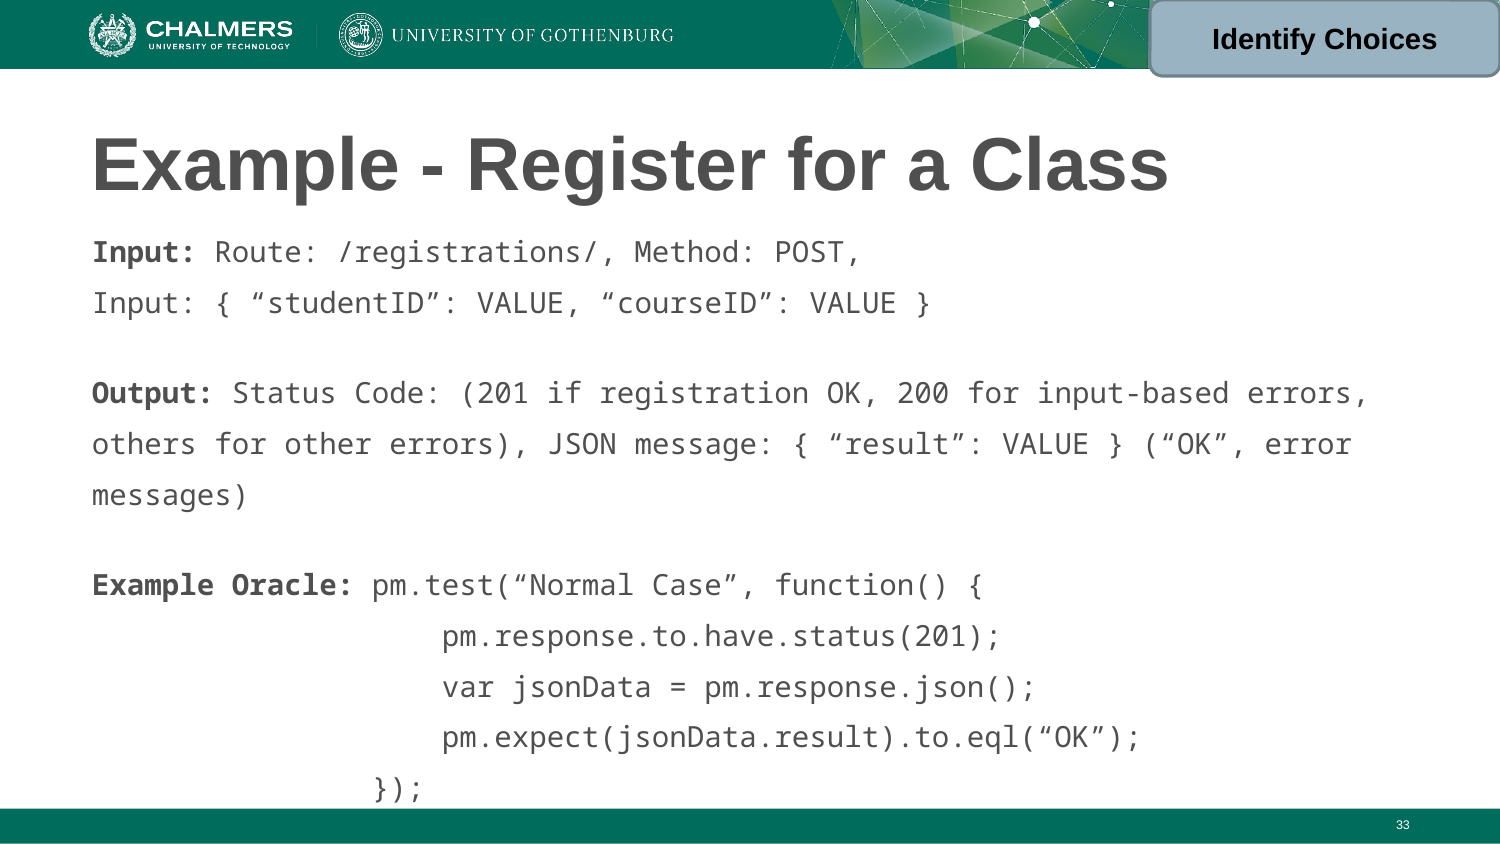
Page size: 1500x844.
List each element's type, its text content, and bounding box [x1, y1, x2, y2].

picture [64, 0, 696, 85]
slide_number ‹#› [1074, 809, 1425, 844]
list Input: Route: /registrations/, Method: POST, Input: { “studentID”: VALUE, “courseID”: VALUE } Output: Status Code: (201 if registration OK, 200 for input-based errors, others for other errors), JSON message: { “result”: VALUE } (“OK”, error messages) Example Oracle: pm.test(“Normal Case”, function() { pm.response.to.have.status(201); var jsonData = pm.response.json(); pm.expect(jsonData.result).to.eql(“OK”); }); [76, 210, 1425, 782]
title Example - Register for a Class [76, 100, 1425, 210]
picture [759, 0, 1157, 68]
picture [1493, 0, 1500, 7]
text_box Identify Choices [1149, 0, 1500, 77]
